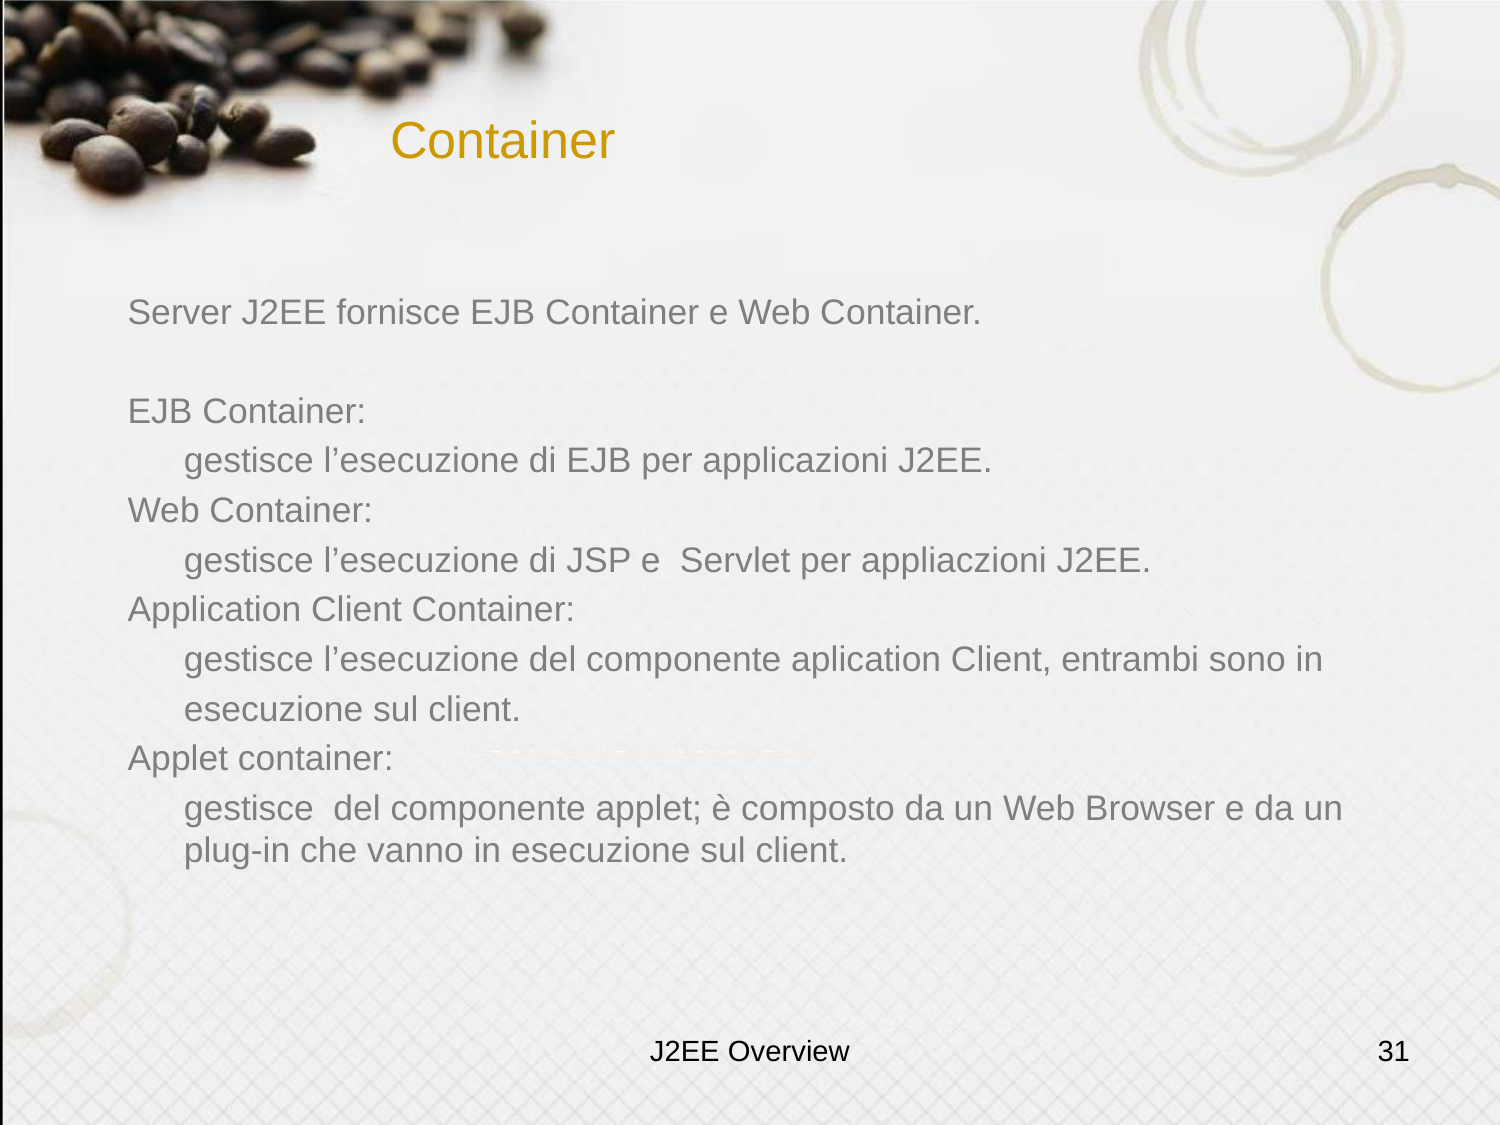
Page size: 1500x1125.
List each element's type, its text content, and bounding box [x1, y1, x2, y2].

title Container [374, 66, 1376, 211]
slide_number 31 [1074, 1024, 1426, 1103]
picture [0, 0, 1500, 1125]
footer J2EE Overview [512, 1024, 988, 1103]
list Server J2EE fornisce EJB Container e Web Container. EJB Container: gestisce l’esecuzione di EJB per applicazioni J2EE. Web Container: gestisce l’esecuzione di JSP e Servlet per appliaczioni J2EE. Application Client Container: gestisce l’esecuzione del componente aplication Client, entrambi sono in esecuzione sul client. Applet container: gestisce del componente applet; è composto da un Web Browser e da un plug-in che vanno in esecuzione sul client. [112, 280, 1388, 1001]
